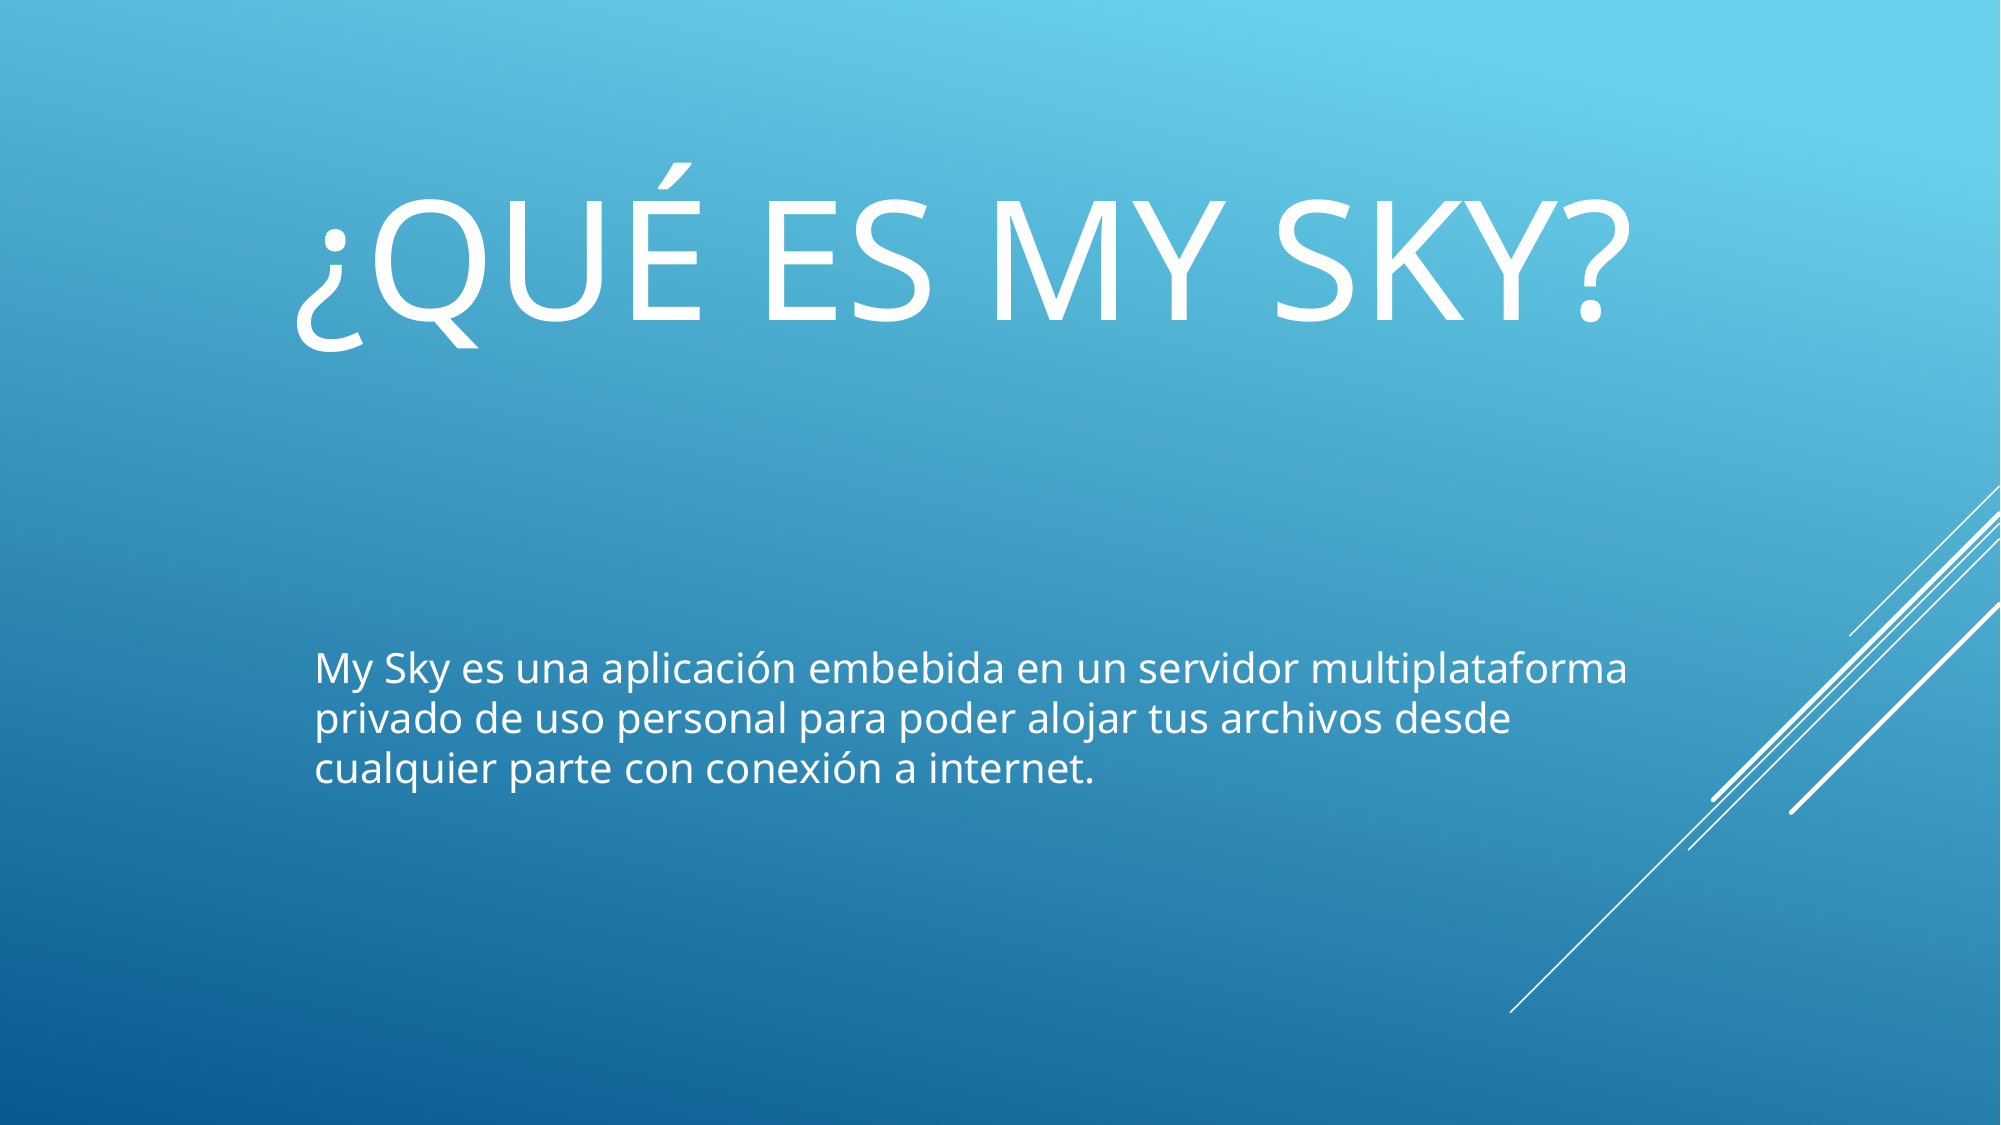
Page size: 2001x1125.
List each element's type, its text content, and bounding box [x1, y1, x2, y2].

title ¿qué es my sky? [278, 29, 1722, 480]
list My Sky es una aplicación embebida en un servidor multiplataforma privado de uso personal para poder alojar tus archivos desde cualquier parte con conexión a internet. [299, 562, 1701, 871]
